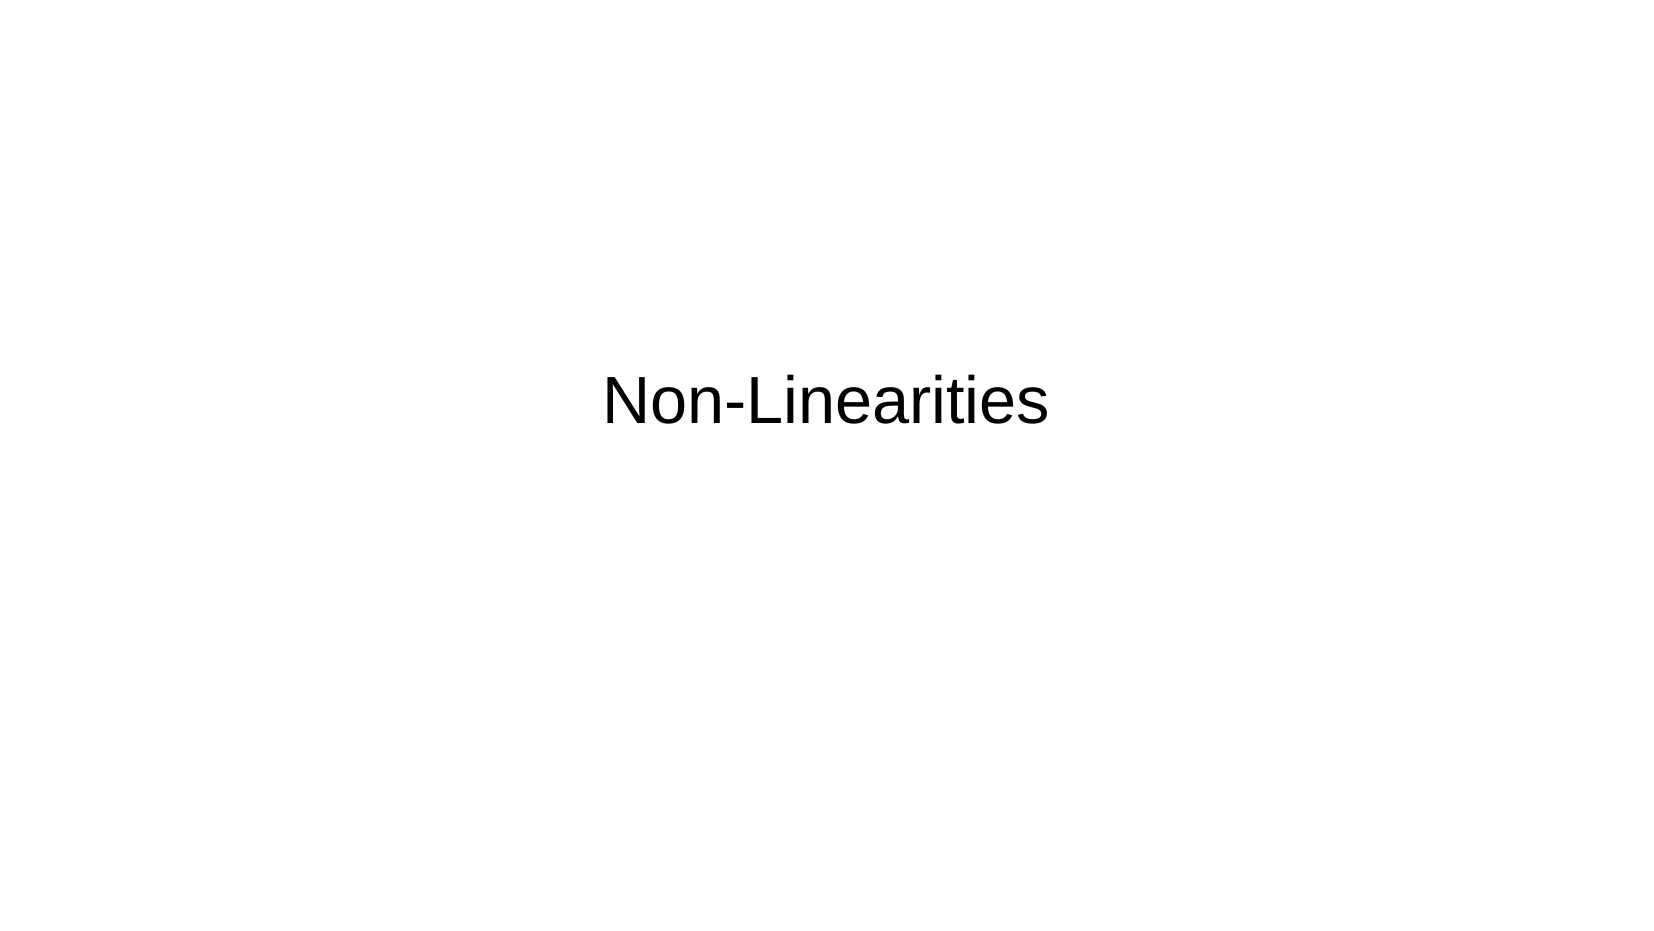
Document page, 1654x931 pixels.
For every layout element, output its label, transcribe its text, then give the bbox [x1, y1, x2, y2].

text_box Non-Linearities [82, 37, 1571, 757]
